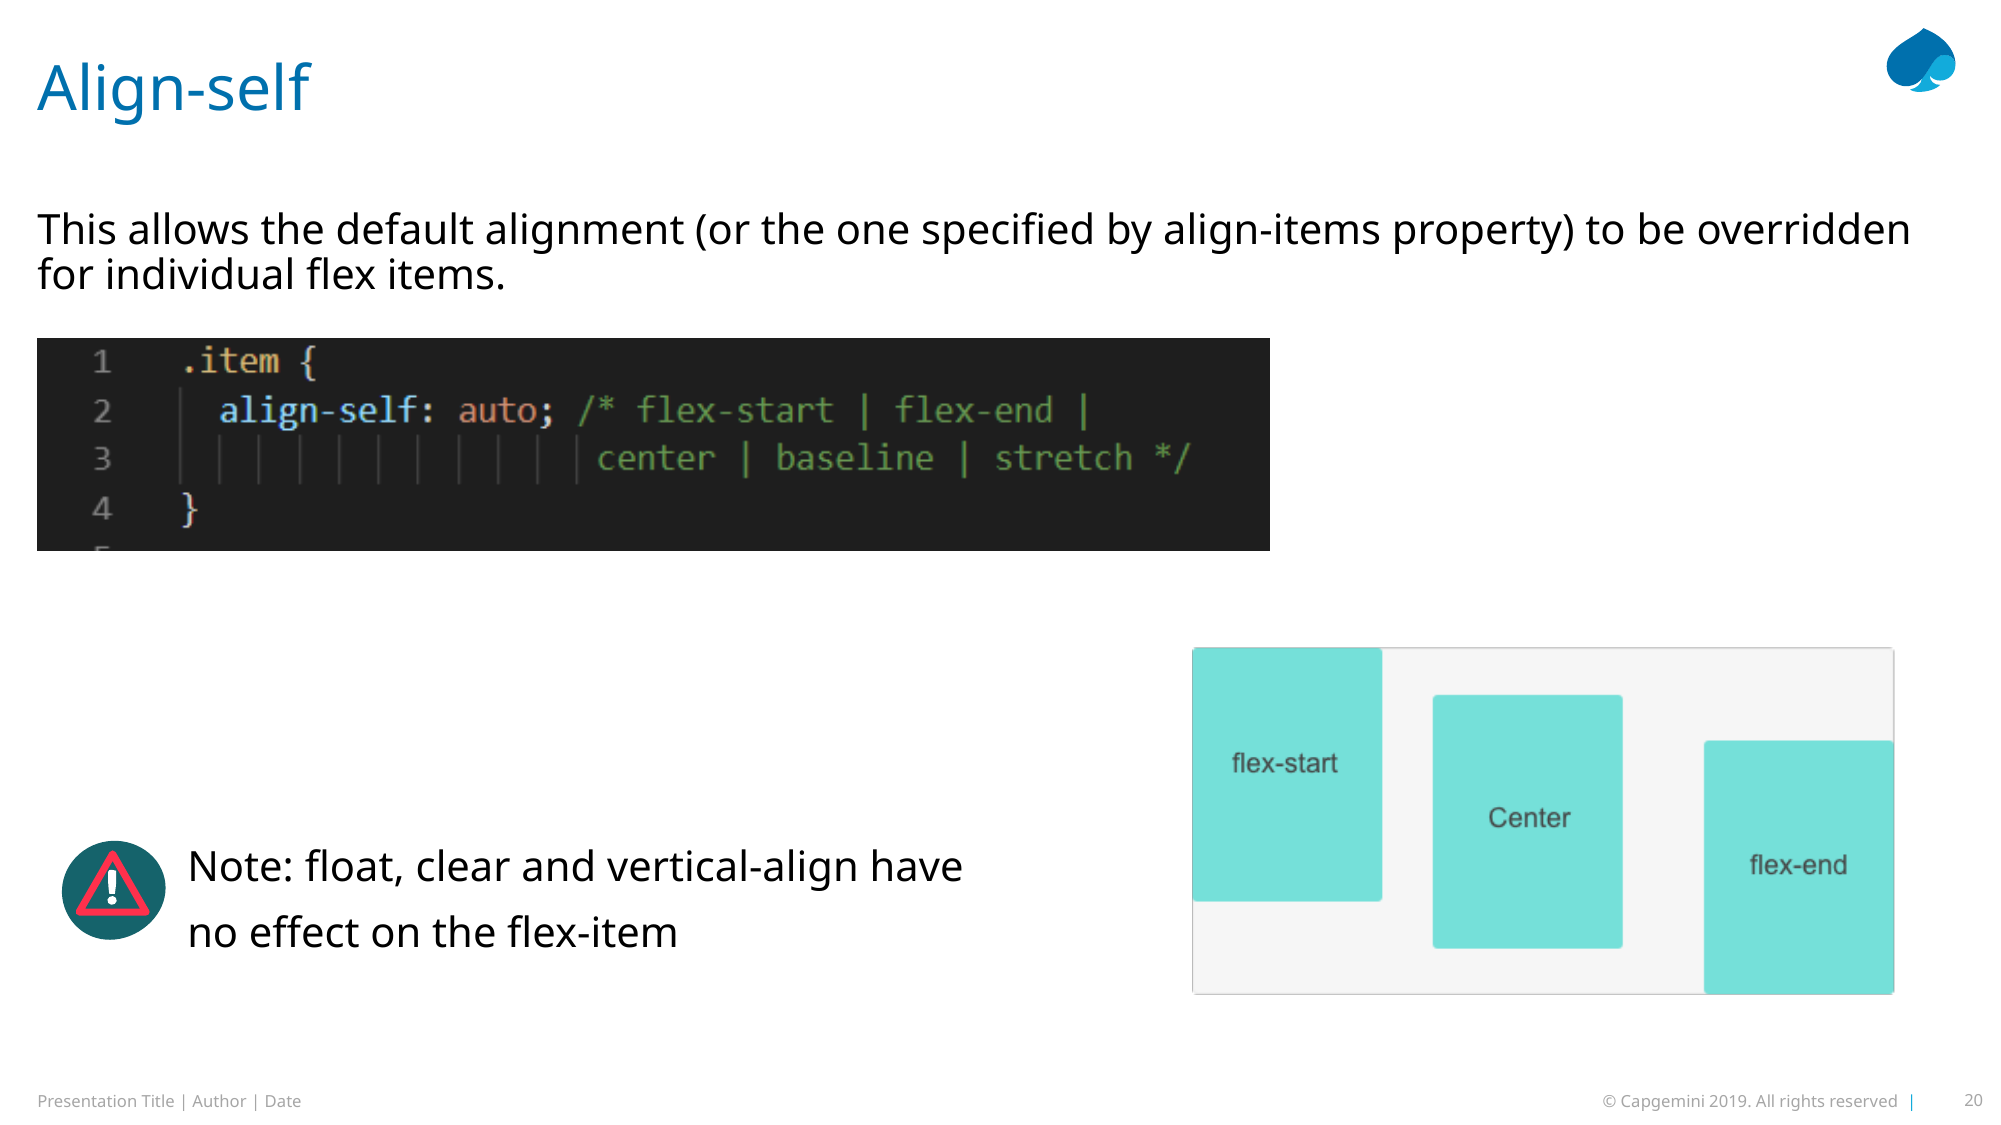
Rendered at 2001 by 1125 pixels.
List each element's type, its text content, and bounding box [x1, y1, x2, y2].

picture [1070, 600, 2000, 1034]
title Align-self [37, 0, 1863, 182]
list This allows the default alignment (or the one specified by align-items property) to be overridden for individual flex items. Note: float, clear and vertical-align have no effect on the flex-item [37, 208, 1957, 1031]
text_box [54, 834, 174, 946]
picture [37, 337, 1270, 551]
